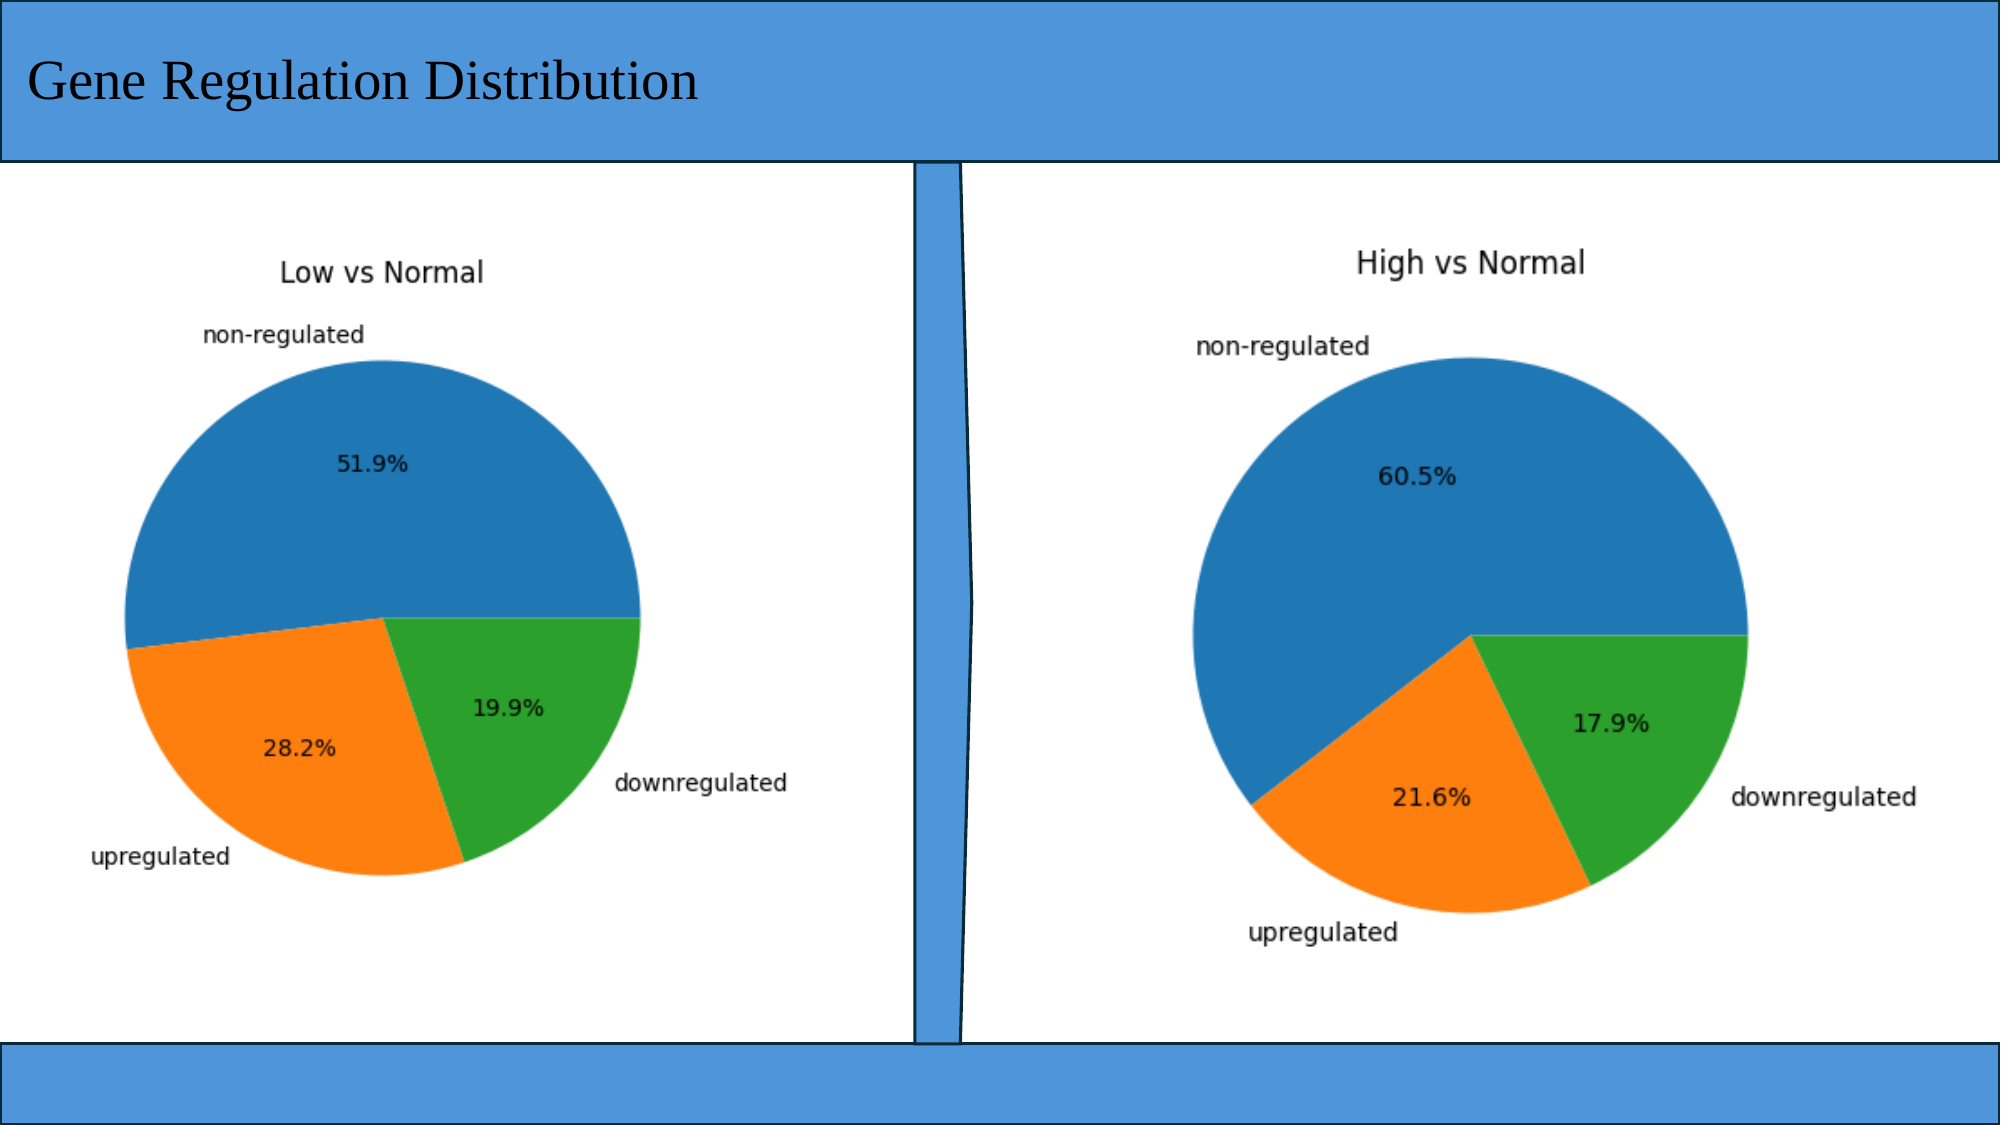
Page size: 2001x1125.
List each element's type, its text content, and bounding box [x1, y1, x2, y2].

text_box Gene Regulation Distribution [11, 42, 1875, 120]
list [44, 242, 805, 958]
text_box [0, 1042, 2000, 1125]
text_box [0, 0, 2000, 163]
text_box [913, 160, 974, 1046]
picture [1106, 231, 1936, 1001]
